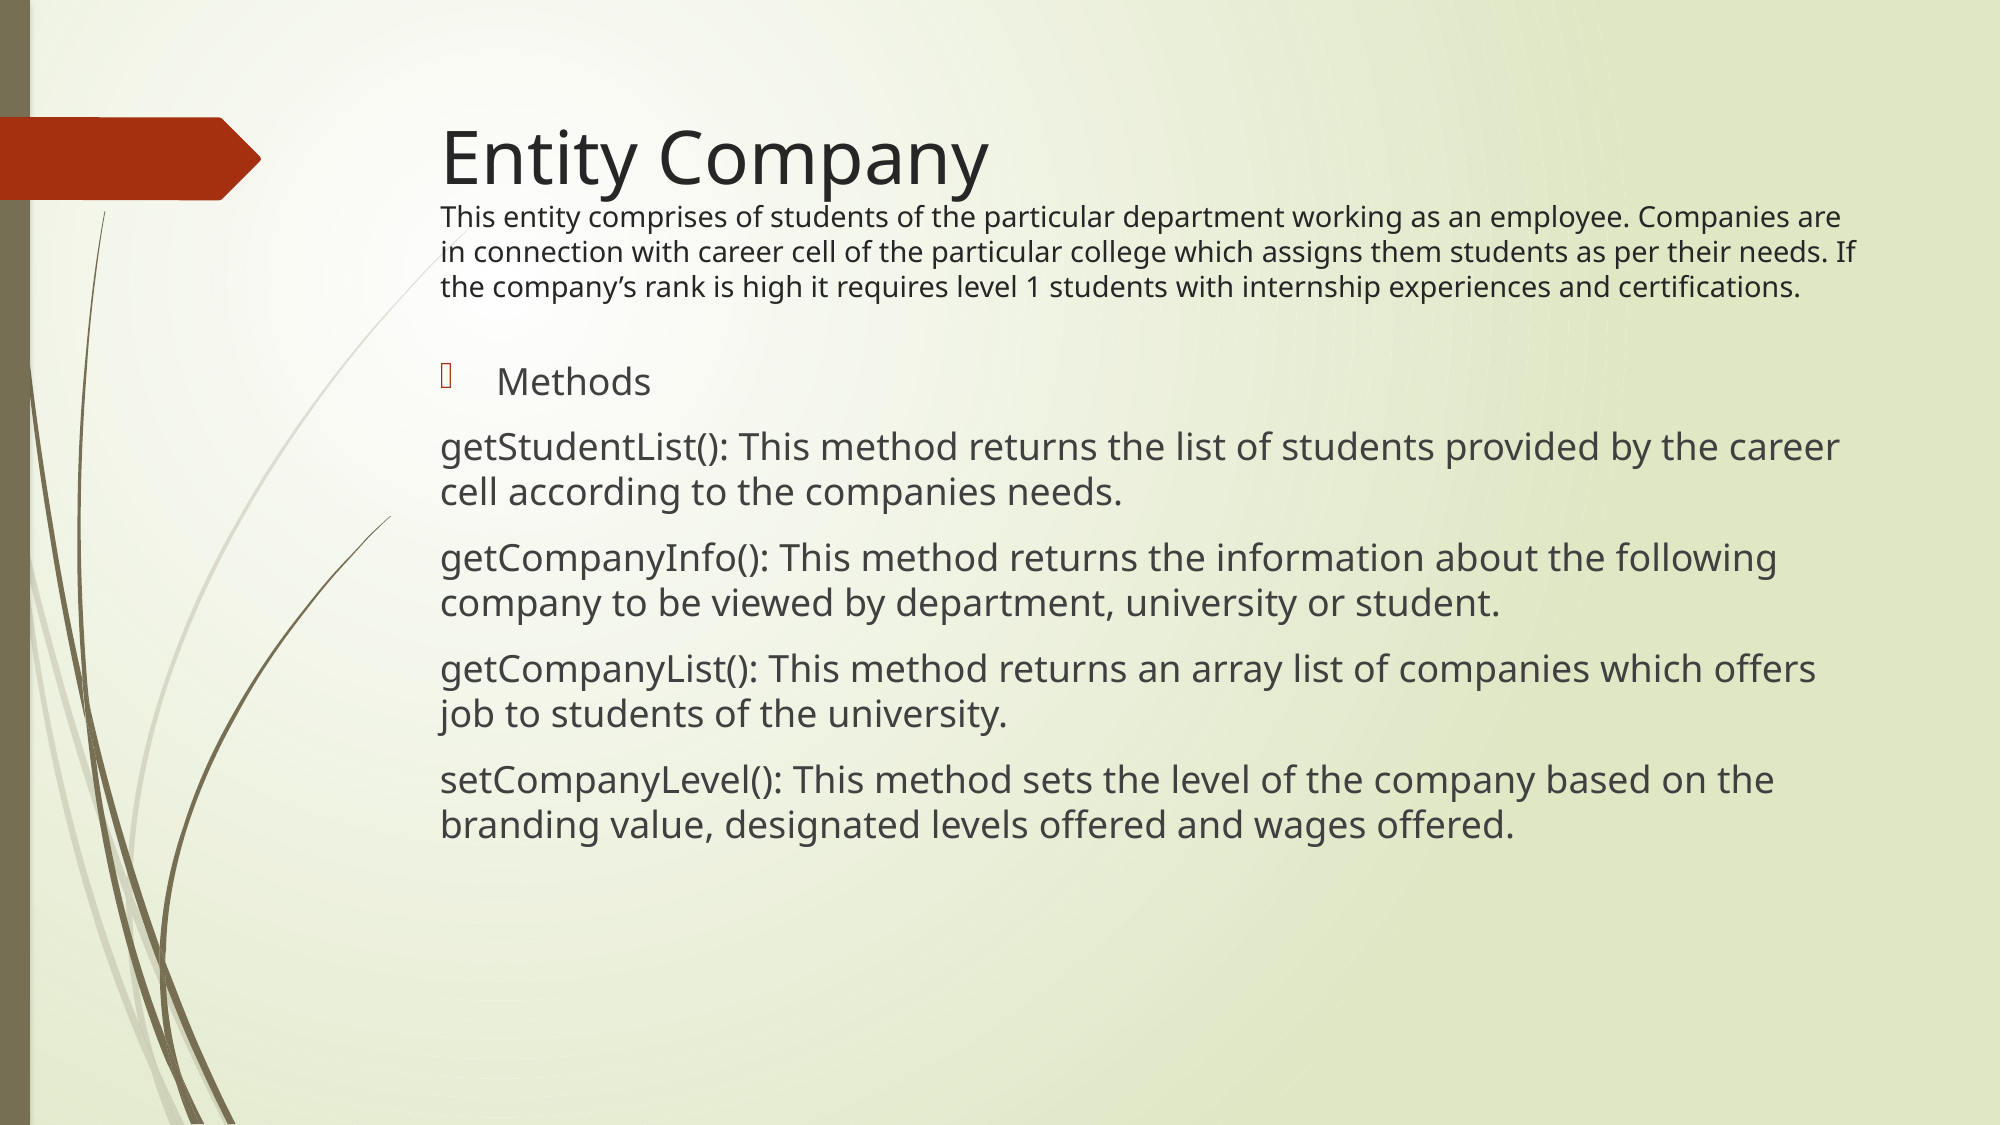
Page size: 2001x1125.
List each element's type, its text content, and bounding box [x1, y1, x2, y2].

title Entity Company This entity comprises of students of the particular department working as an employee. Companies are in connection with career cell of the particular college which assigns them students as per their needs. If the company’s rank is high it requires level 1 students with internship experiences and certifications. [425, 102, 1888, 313]
list Methods getStudentList(): This method returns the list of students provided by the career cell according to the companies needs. getCompanyInfo(): This method returns the information about the following company to be viewed by department, university or student. getCompanyList(): This method returns an array list of companies which offers job to students of the university. setCompanyLevel(): This method sets the level of the company based on the branding value, designated levels offered and wages offered. [424, 350, 1888, 970]
